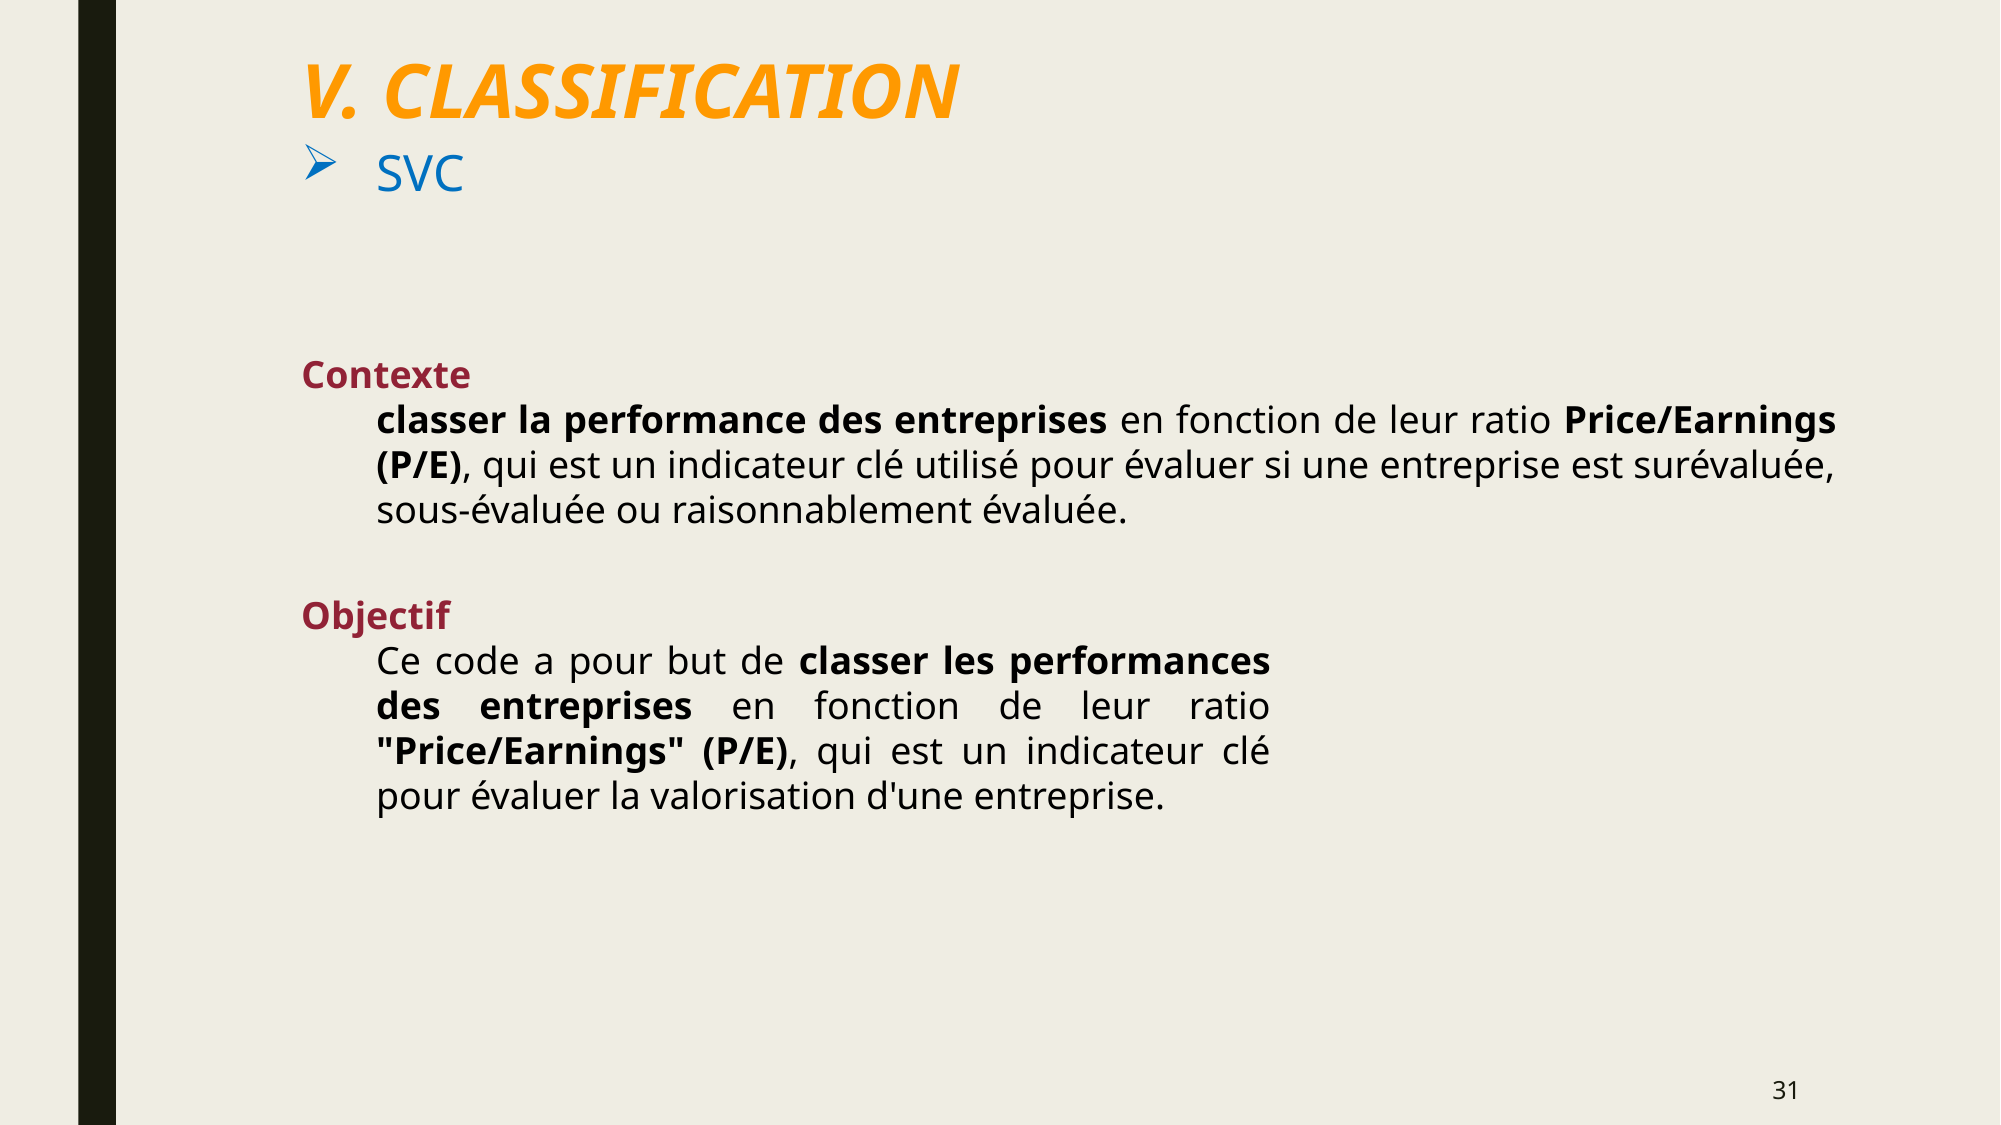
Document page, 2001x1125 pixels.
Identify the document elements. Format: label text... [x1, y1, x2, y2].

text_box V. CLASSIFICATION SVC [286, 36, 1288, 211]
slide_number 31 [1553, 1058, 1816, 1125]
text_box Contexte classer la performance des entreprises en fonction de leur ratio Price/Earnings (P/E), qui est un indicateur clé utilisé pour évaluer si une entreprise est surévaluée, sous-évaluée ou raisonnablement évaluée. [286, 343, 1852, 539]
text_box Objectif Ce code a pour but de classer les performances des entreprises en fonction de leur ratio "Price/Earnings" (P/E), qui est un indicateur clé pour évaluer la valorisation d'une entreprise. [286, 584, 1286, 824]
